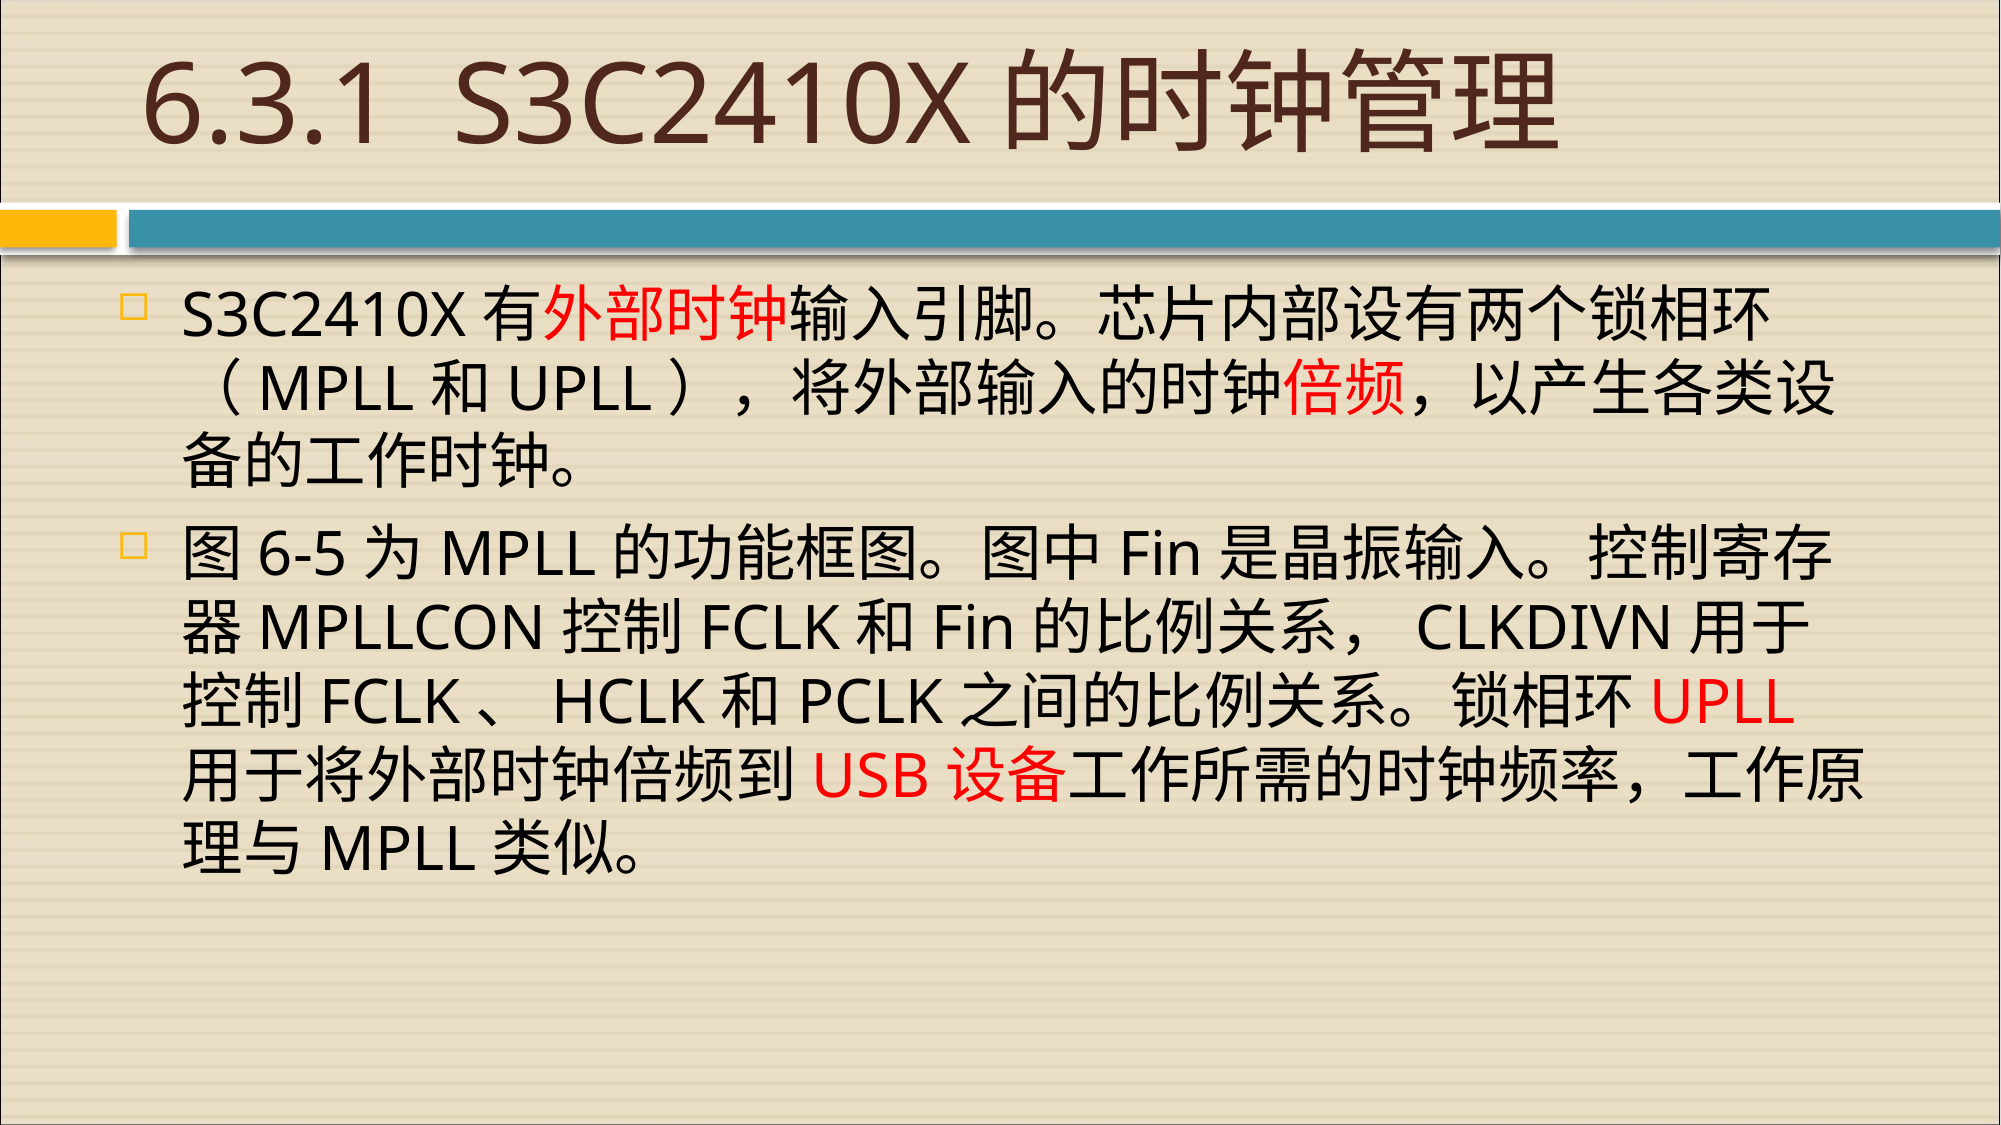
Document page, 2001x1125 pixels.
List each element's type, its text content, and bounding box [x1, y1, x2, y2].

title 6.3.1 S3C2410X的时钟管理 [125, 0, 1910, 199]
picture [0, 0, 2001, 1125]
list S3C2410X有外部时钟输入引脚。芯片内部设有两个锁相环（MPLL和UPLL），将外部输入的时钟倍频，以产生各类设备的工作时钟。 图6-5为MPLL的功能框图。图中Fin是晶振输入。控制寄存器MPLLCON控制FCLK和Fin的比例关系，CLKDIVN用于控制FCLK、HCLK和PCLK之间的比例关系。锁相环UPLL用于将外部时钟倍频到USB设备工作所需的时钟频率，工作原理与MPLL类似。 [102, 266, 1886, 1074]
